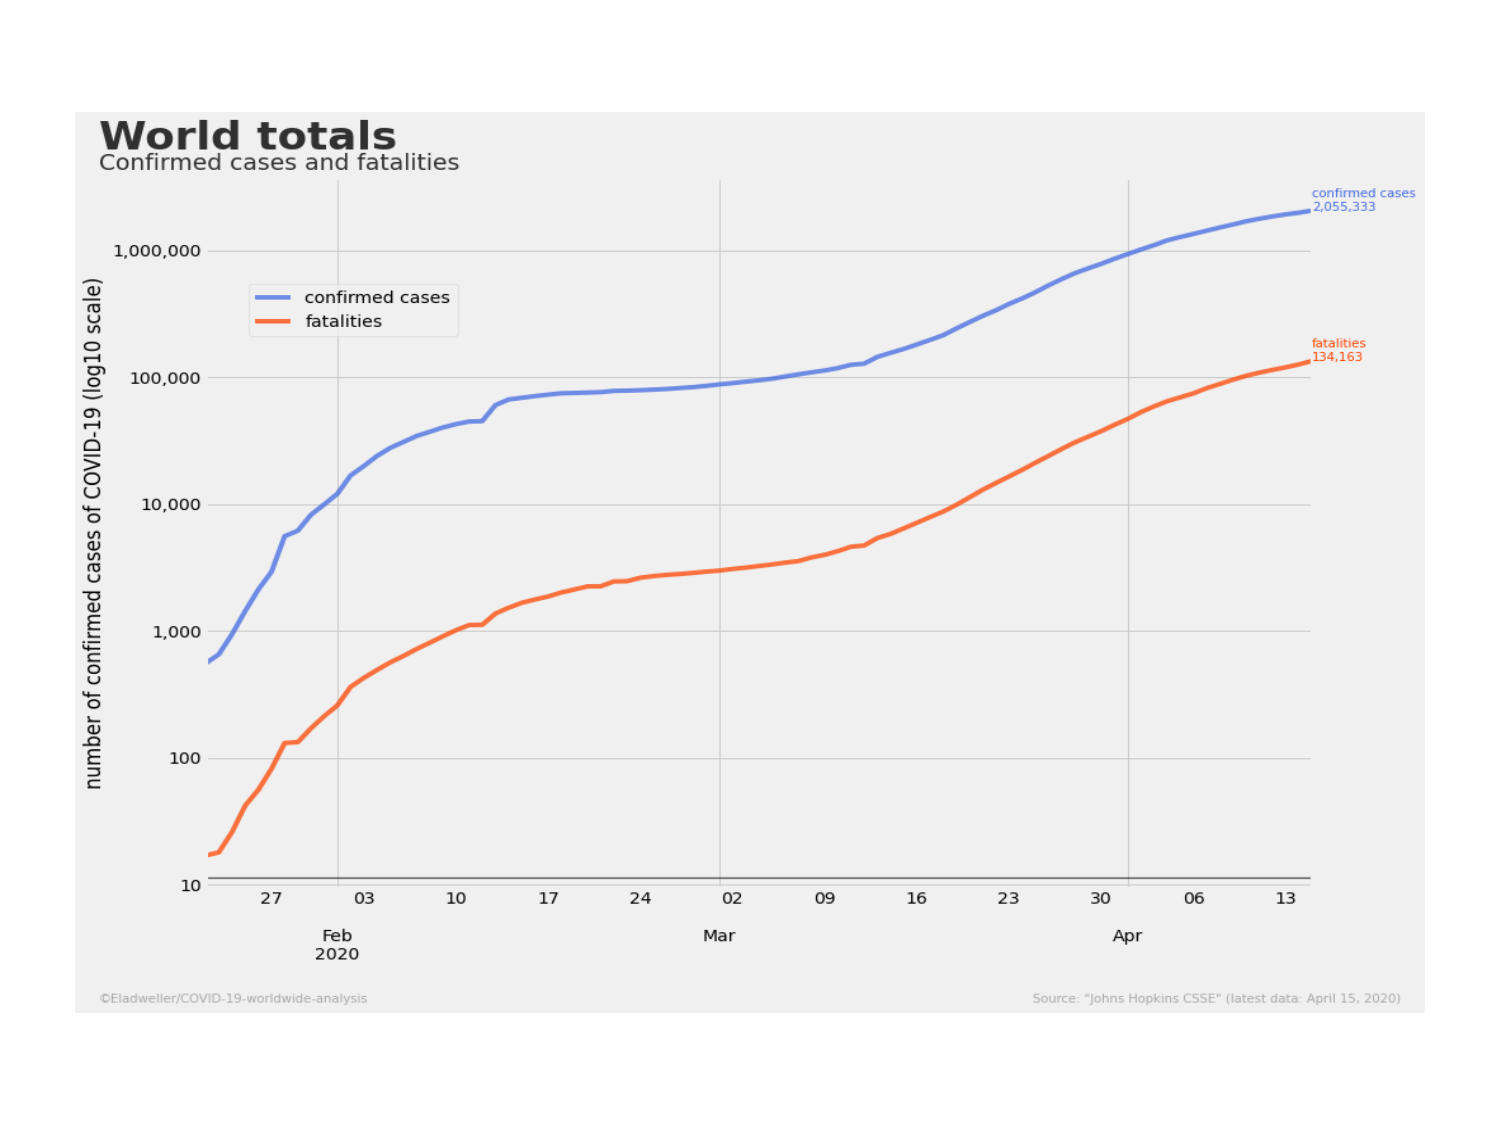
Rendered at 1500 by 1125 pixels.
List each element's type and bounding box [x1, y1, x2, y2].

picture [74, 112, 1426, 1013]
